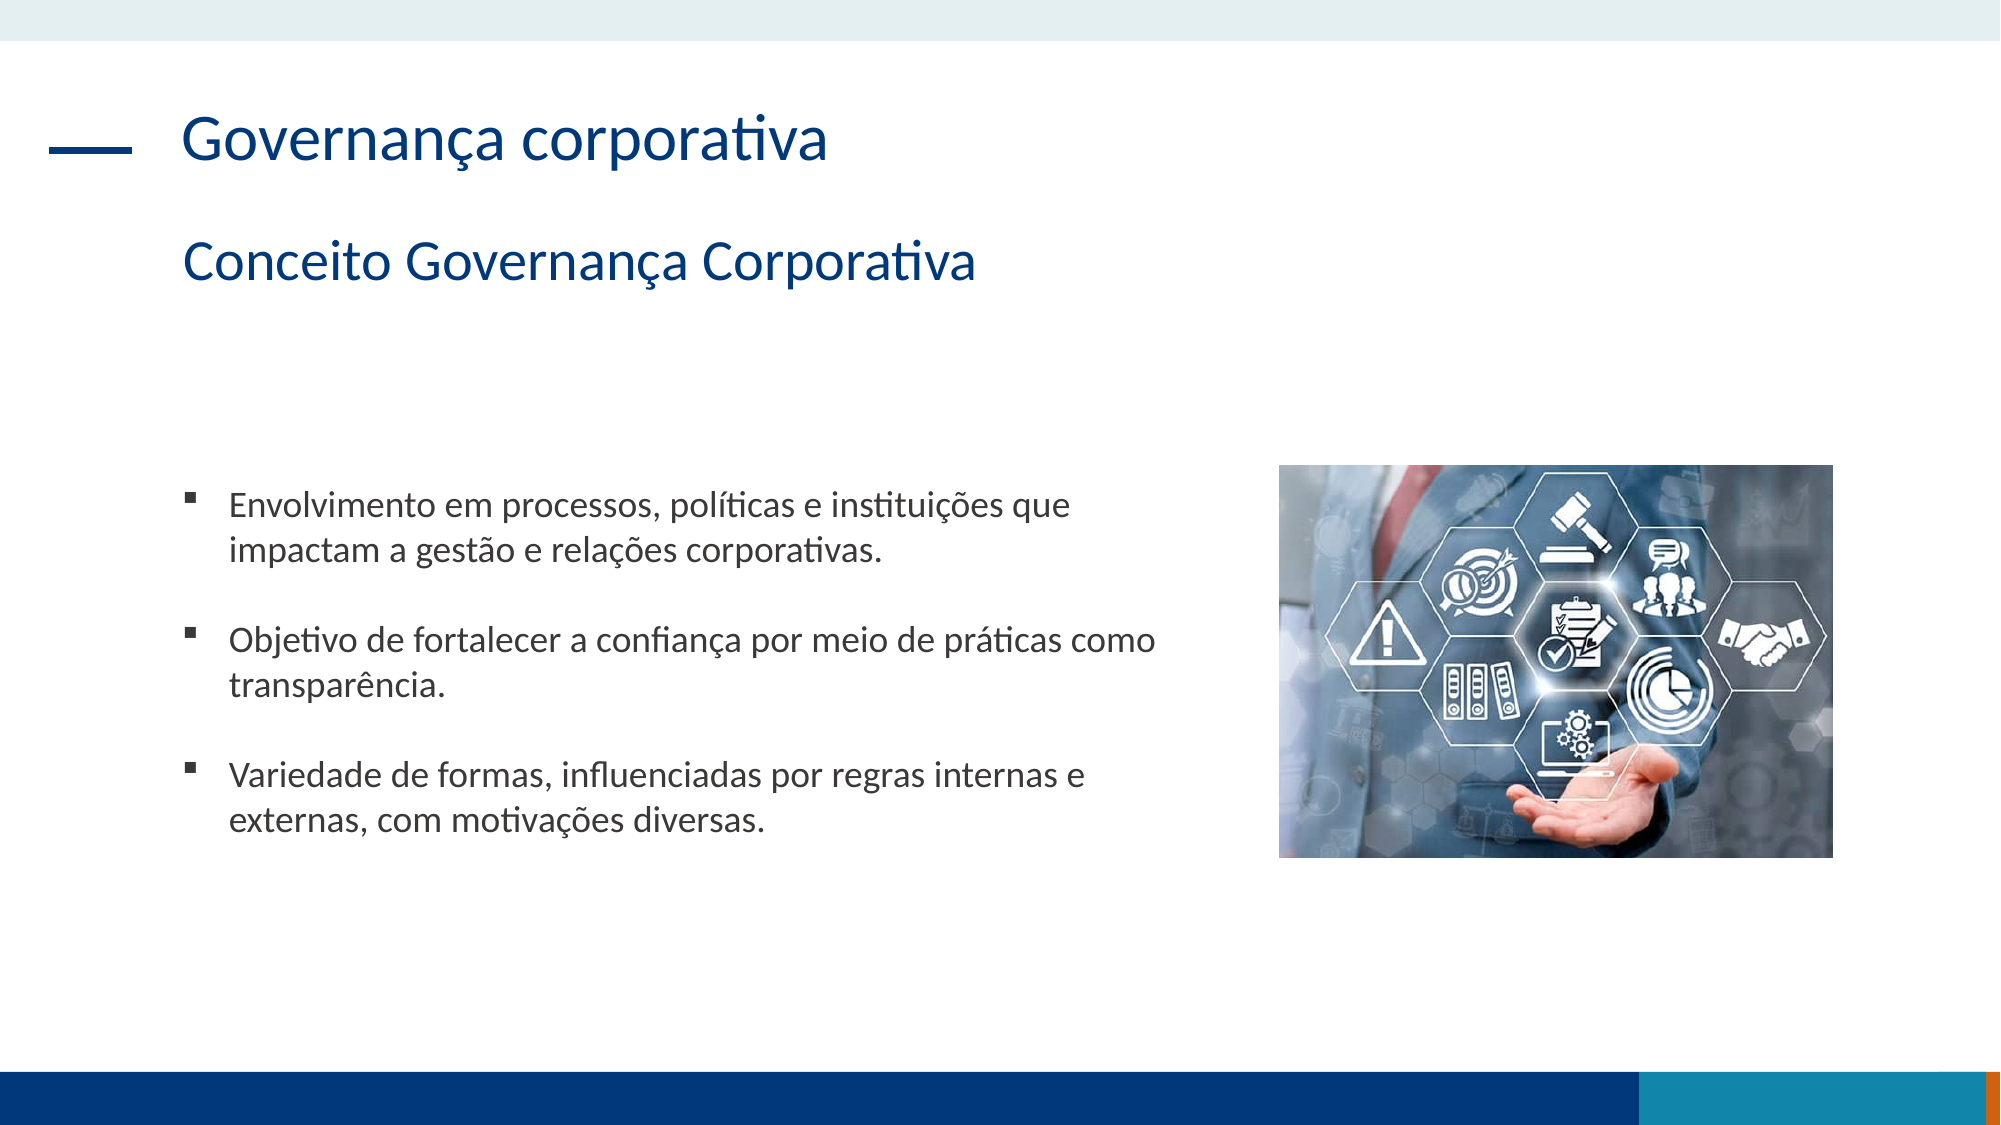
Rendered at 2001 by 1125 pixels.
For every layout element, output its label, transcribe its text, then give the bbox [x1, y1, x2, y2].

text_box Envolvimento em processos, políticas e instituições que impactam a gestão e relações corporativas. Objetivo de fortalecer a confiança por meio de práticas como transparência. Variedade de formas, influenciadas por regras internas e externas, com motivações diversas. [167, 472, 1203, 848]
list Governança corporativa [167, 95, 1833, 237]
text_box Conceito Governança Corporativa [168, 222, 1203, 312]
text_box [1279, 465, 1833, 858]
